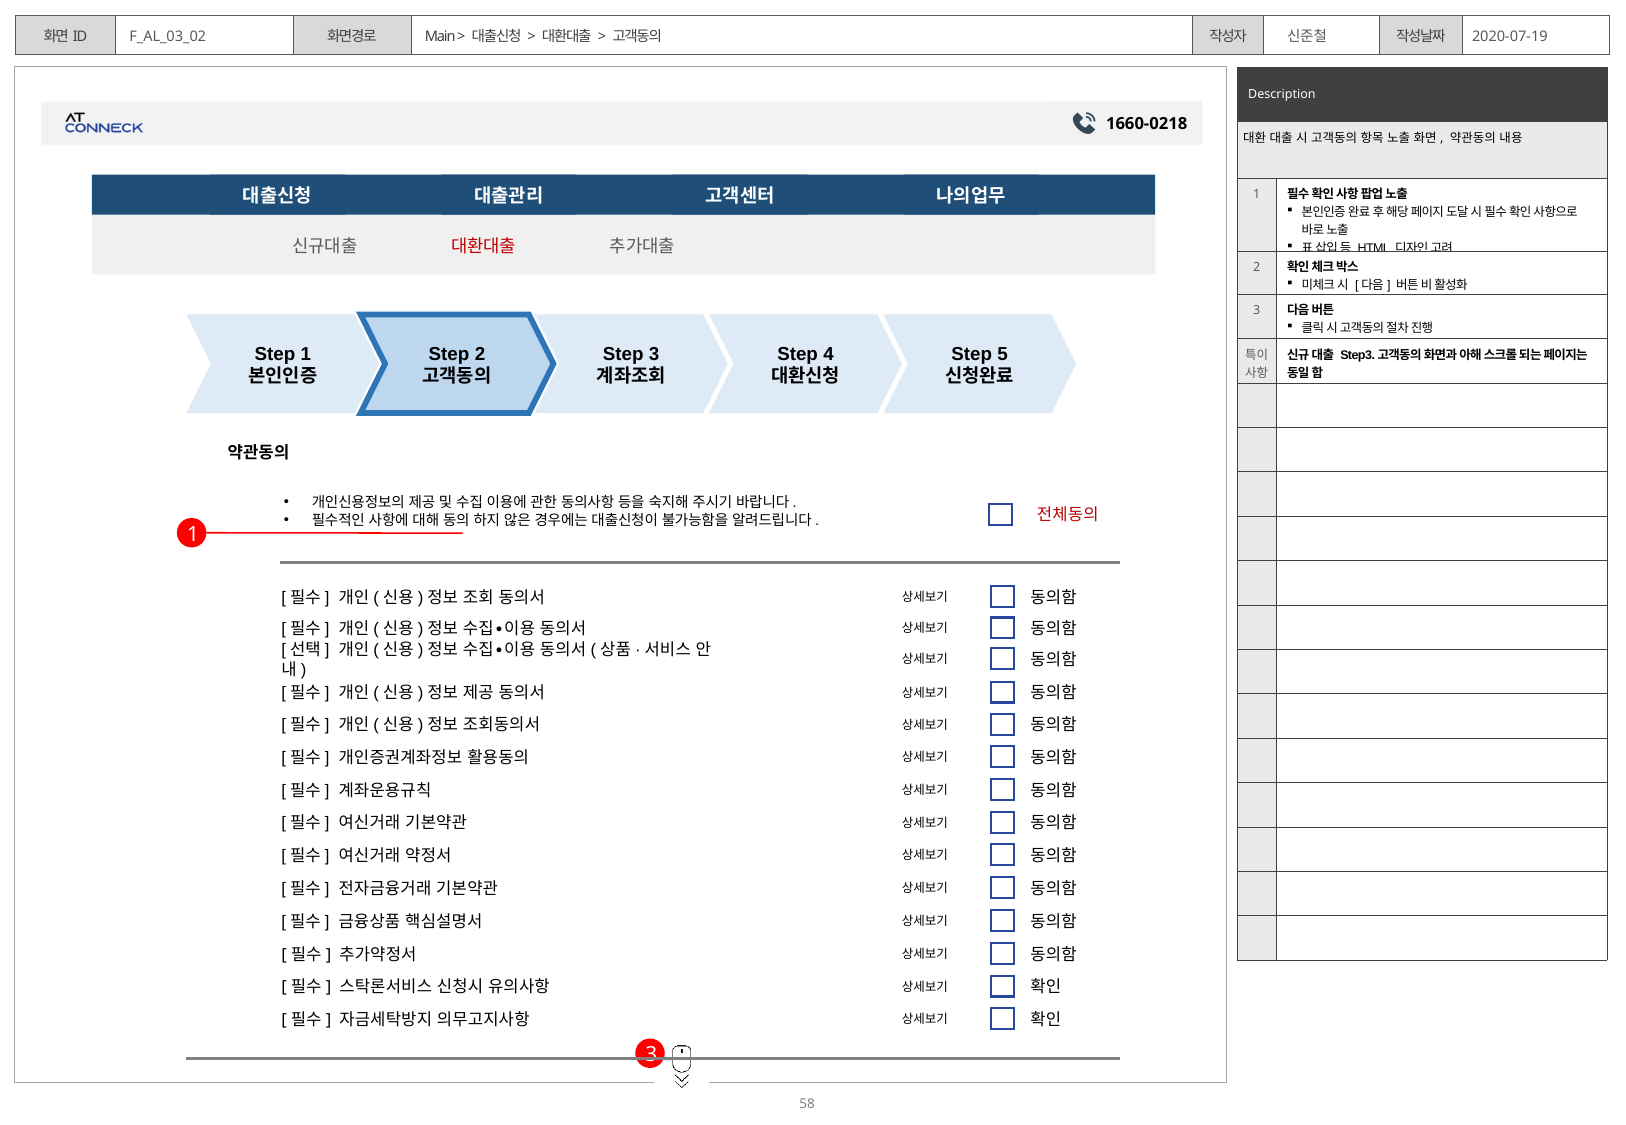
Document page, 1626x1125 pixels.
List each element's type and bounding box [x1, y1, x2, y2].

table_header [1238, 68, 1607, 121]
text_box [882, 878, 967, 897]
text_box [274, 811, 734, 834]
text_box [1458, 17, 1563, 54]
table_cell [1277, 561, 1607, 605]
text_box [274, 778, 734, 801]
text_box [882, 944, 967, 963]
table_cell [1238, 916, 1276, 960]
text_box [1023, 778, 1113, 801]
table_cell [1277, 295, 1607, 338]
table_cell [1238, 650, 1276, 693]
table_cell [1277, 650, 1607, 693]
table_cell [1277, 428, 1607, 471]
text_box [91, 174, 1156, 275]
text_box [1023, 843, 1113, 866]
text_box [41, 101, 1203, 145]
table_cell [1277, 252, 1607, 294]
text_box [274, 647, 734, 670]
table_cell [1238, 339, 1276, 383]
table_cell [1277, 517, 1607, 560]
text_box [115, 17, 277, 54]
text_box [990, 909, 1015, 932]
text_box [1023, 616, 1113, 639]
text_box [274, 745, 734, 768]
text_box [990, 843, 1015, 866]
table_cell [1238, 739, 1276, 782]
text_box [990, 975, 1015, 998]
text_box [882, 683, 967, 701]
table_cell [1238, 122, 1607, 178]
text_box [990, 745, 1015, 768]
picture [62, 110, 145, 134]
table_cell [1238, 606, 1276, 649]
text_box [274, 585, 734, 608]
text_box [990, 616, 1015, 639]
table_cell [1277, 339, 1607, 383]
text_box [410, 17, 1138, 54]
text_box [274, 876, 734, 899]
text_box [990, 942, 1015, 965]
text_box [221, 428, 355, 476]
table_cell [1277, 179, 1607, 251]
text_box [1023, 713, 1113, 736]
text_box [882, 649, 967, 668]
text_box [990, 778, 1015, 801]
text_box [1023, 585, 1113, 608]
table_cell [1238, 694, 1276, 738]
text_box [176, 485, 1164, 551]
text_box [1023, 909, 1113, 932]
text_box [274, 681, 734, 703]
text_box [186, 314, 1077, 414]
text_box [274, 975, 734, 997]
text_box [274, 713, 734, 736]
table_cell [1277, 828, 1607, 871]
table_cell [1238, 872, 1276, 915]
text_box [882, 587, 967, 606]
text_box [274, 909, 734, 932]
text_box [990, 647, 1015, 670]
table_cell [1277, 872, 1607, 915]
text_box [274, 616, 734, 639]
text_box [990, 811, 1015, 834]
picture [654, 1059, 709, 1095]
text_box [274, 843, 734, 866]
table_cell [1277, 606, 1607, 649]
table_cell [1238, 517, 1276, 560]
text_box [882, 619, 967, 637]
text_box [882, 747, 967, 766]
text_box [274, 1007, 734, 1030]
table_cell [1238, 828, 1276, 871]
table_cell [1238, 179, 1276, 251]
text_box [990, 713, 1015, 736]
text_box [1023, 876, 1113, 899]
picture [654, 1040, 709, 1058]
text_box [882, 977, 967, 995]
text_box [1023, 1007, 1113, 1030]
text_box [882, 780, 967, 799]
text_box [274, 942, 734, 965]
table_cell [1238, 561, 1276, 605]
text_box [1023, 942, 1113, 965]
table_cell [1277, 739, 1607, 782]
text_box [990, 585, 1015, 608]
table_cell [1277, 472, 1607, 516]
text_box [990, 1007, 1015, 1030]
table_cell [1277, 384, 1607, 427]
text_box [990, 876, 1015, 899]
table_cell [1238, 472, 1276, 516]
text_box [1023, 975, 1113, 997]
table_cell [1277, 916, 1607, 960]
text_box [781, 1088, 830, 1122]
text_box [1023, 811, 1113, 834]
table_cell [1277, 694, 1607, 738]
text_box [1023, 647, 1113, 670]
text_box [1023, 745, 1113, 768]
table_cell [1238, 428, 1276, 471]
text_box [636, 1060, 654, 1069]
text_box [1273, 17, 1378, 54]
text_box [990, 681, 1015, 704]
table_cell [1238, 295, 1276, 338]
text_box [635, 1038, 657, 1057]
table_cell [1238, 384, 1276, 427]
table_cell [1238, 252, 1276, 294]
table_cell [1238, 783, 1276, 827]
text_box [882, 845, 967, 864]
text_box [882, 813, 967, 832]
text_box [882, 912, 967, 930]
table_cell [1277, 783, 1607, 827]
picture [1072, 110, 1097, 135]
text_box [1023, 681, 1113, 703]
text_box [882, 1009, 967, 1028]
text_box [882, 715, 967, 734]
